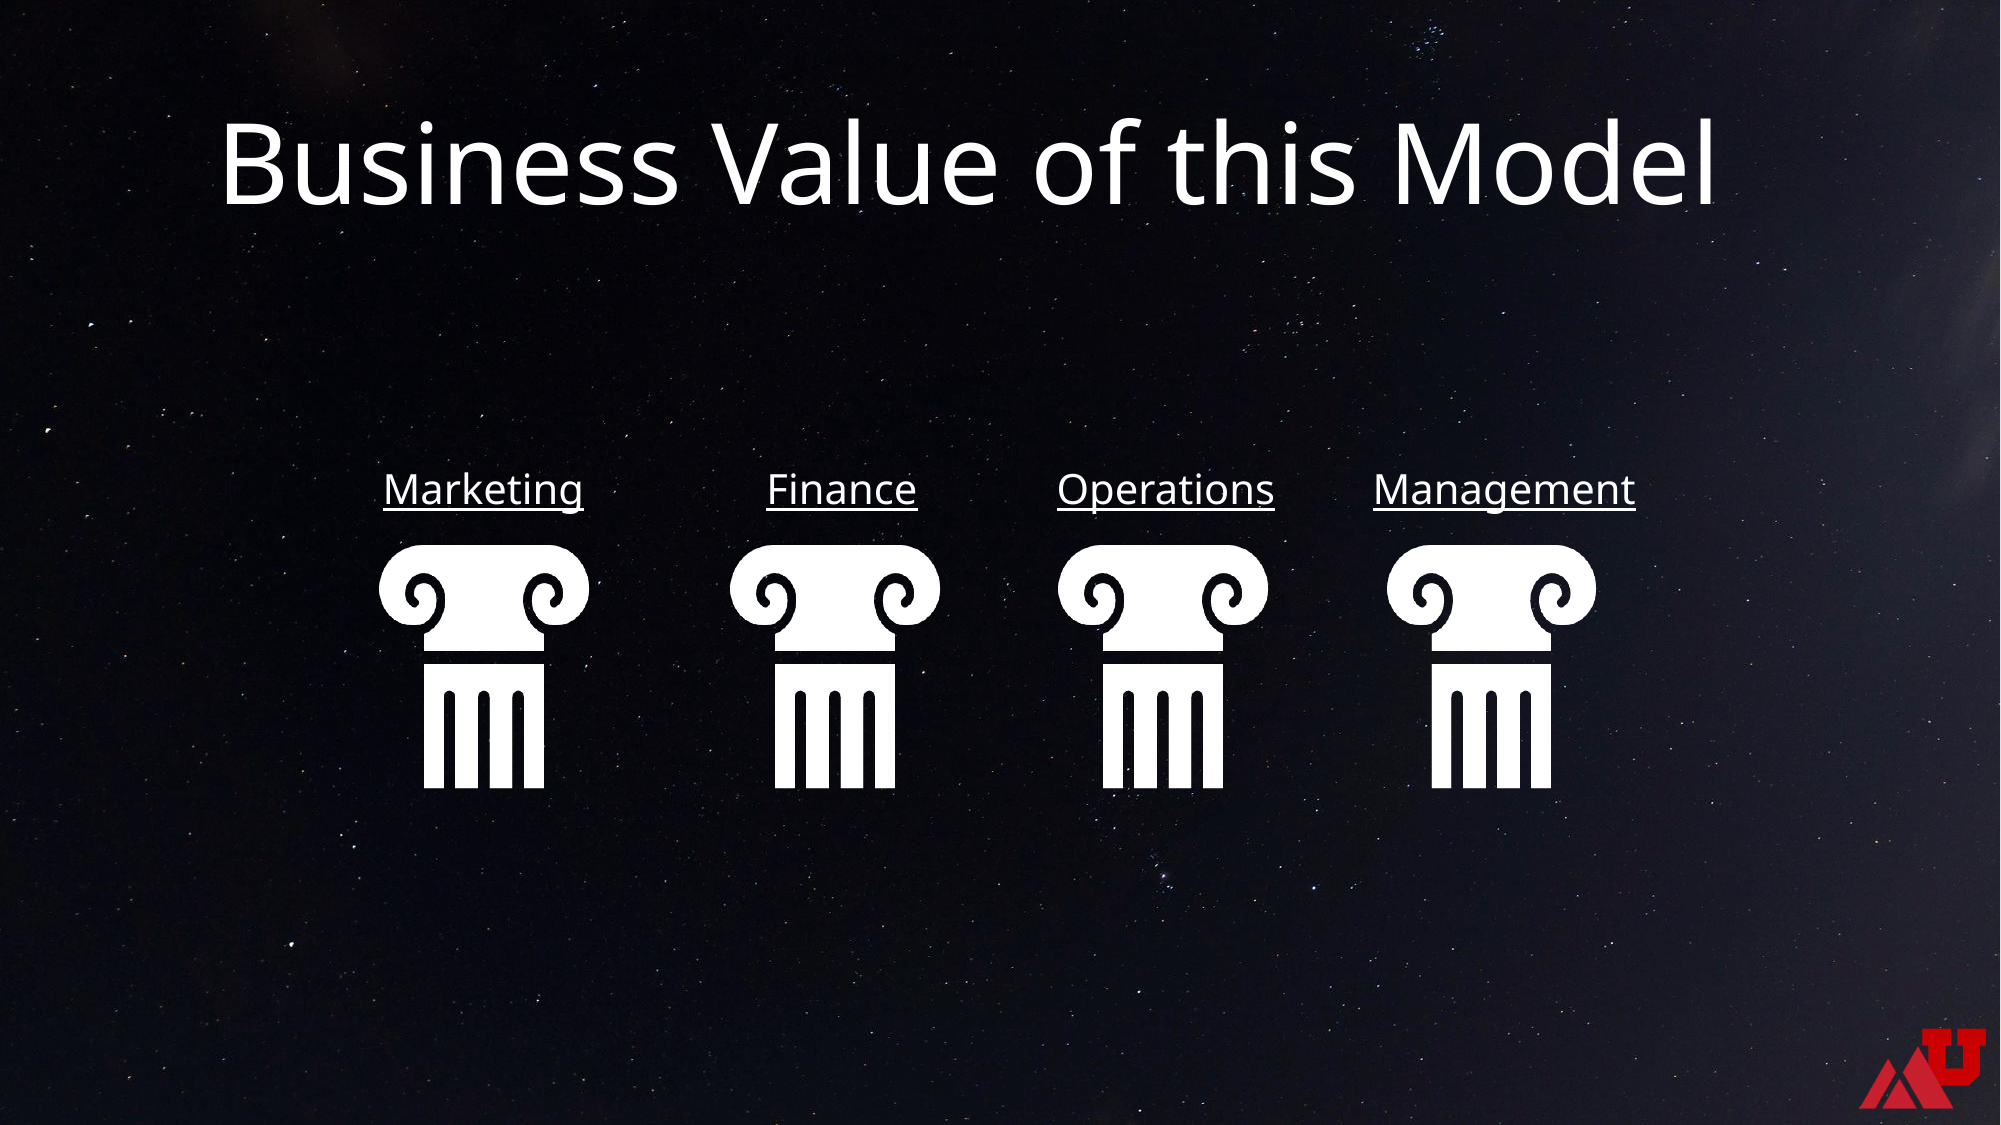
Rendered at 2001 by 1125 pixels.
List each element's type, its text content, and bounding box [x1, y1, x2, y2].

picture [0, 0, 2001, 1125]
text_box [346, 455, 1654, 820]
title Business Value of this Model [124, 77, 1813, 203]
